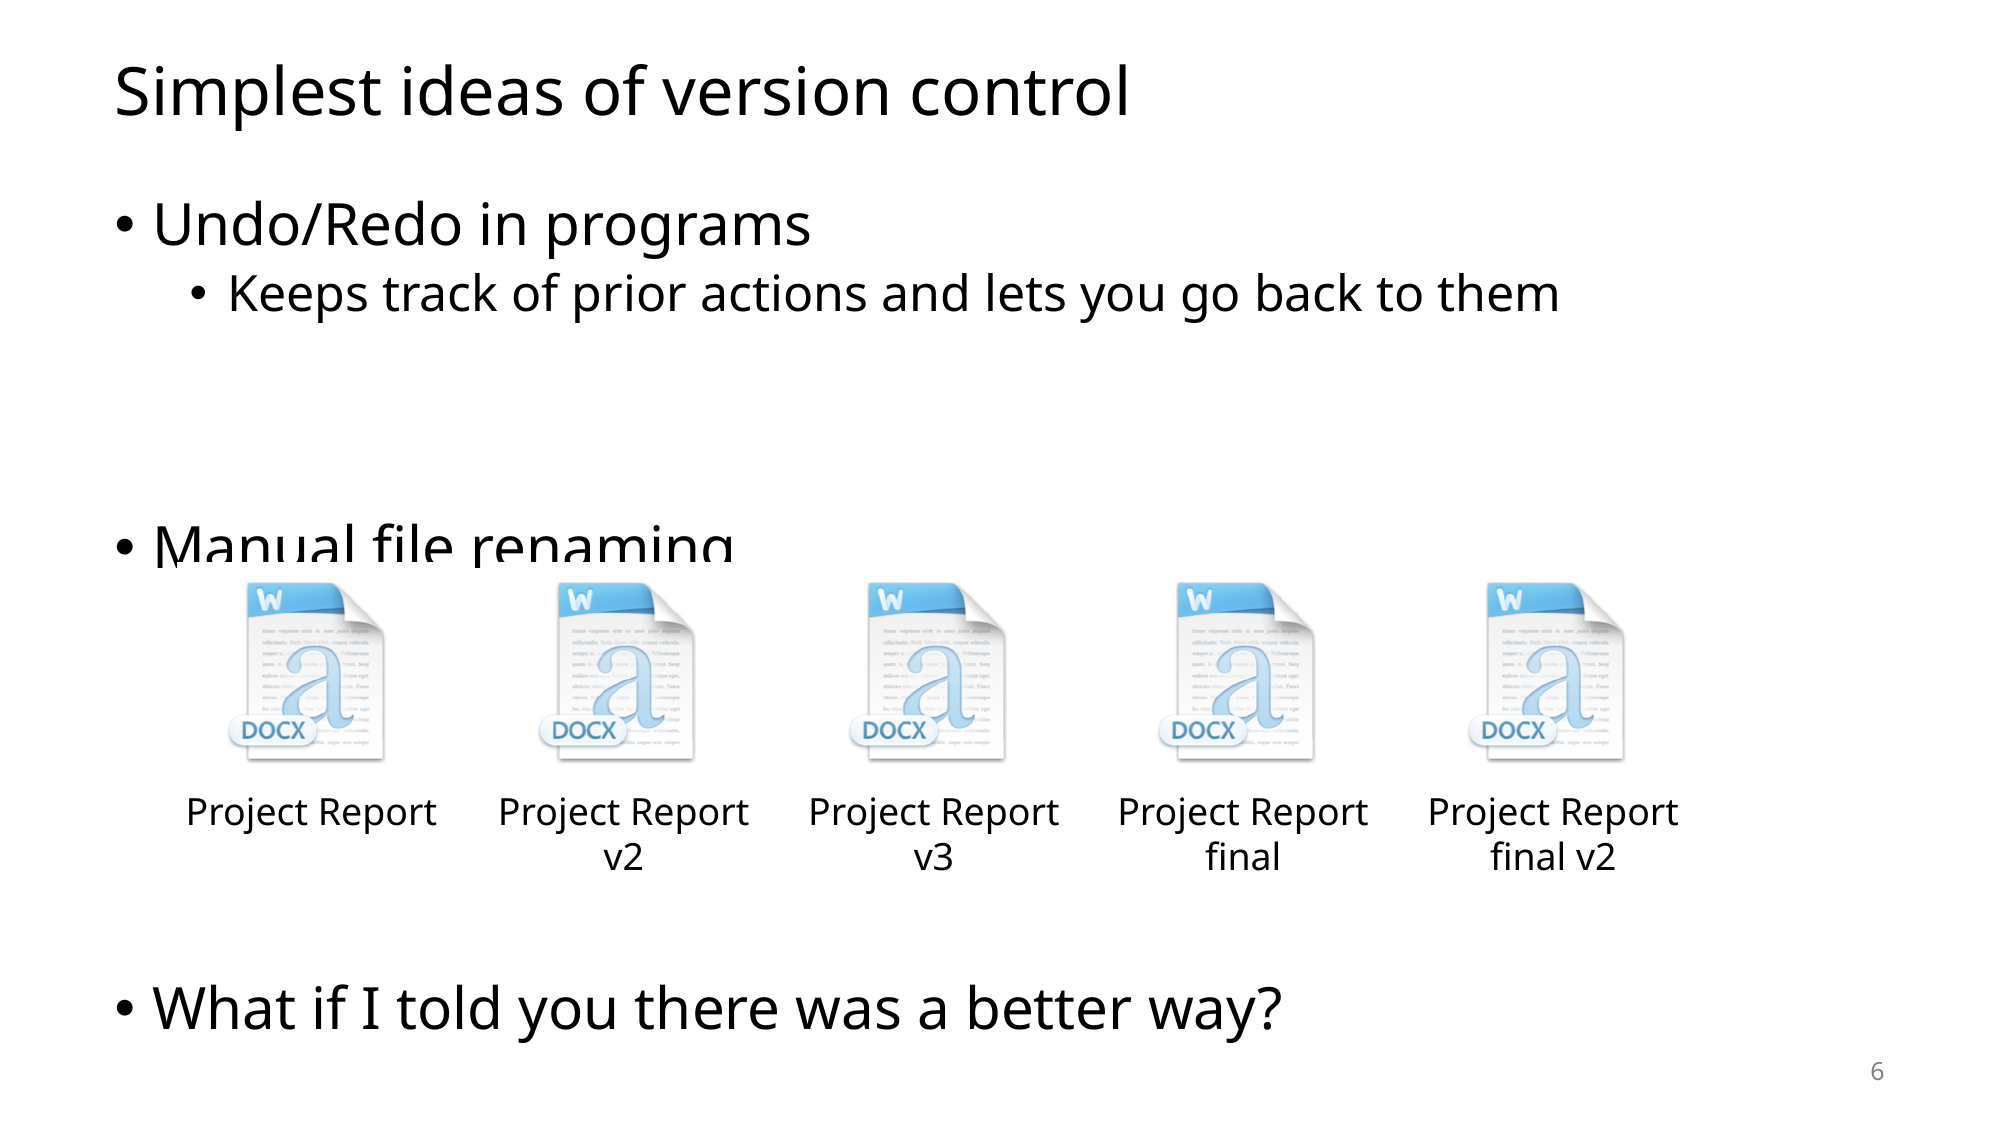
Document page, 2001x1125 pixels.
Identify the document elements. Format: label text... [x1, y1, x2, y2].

title Simplest ideas of version control [99, 37, 1900, 150]
slide_number 6 [1749, 1042, 1900, 1103]
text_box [791, 562, 1077, 887]
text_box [481, 562, 767, 887]
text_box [1410, 562, 1696, 887]
list Undo/Redo in programs Keeps track of prior actions and lets you go back to them Manual file renaming What if I told you there was a better way? [99, 187, 1900, 1013]
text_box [170, 562, 457, 841]
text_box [1100, 562, 1386, 887]
